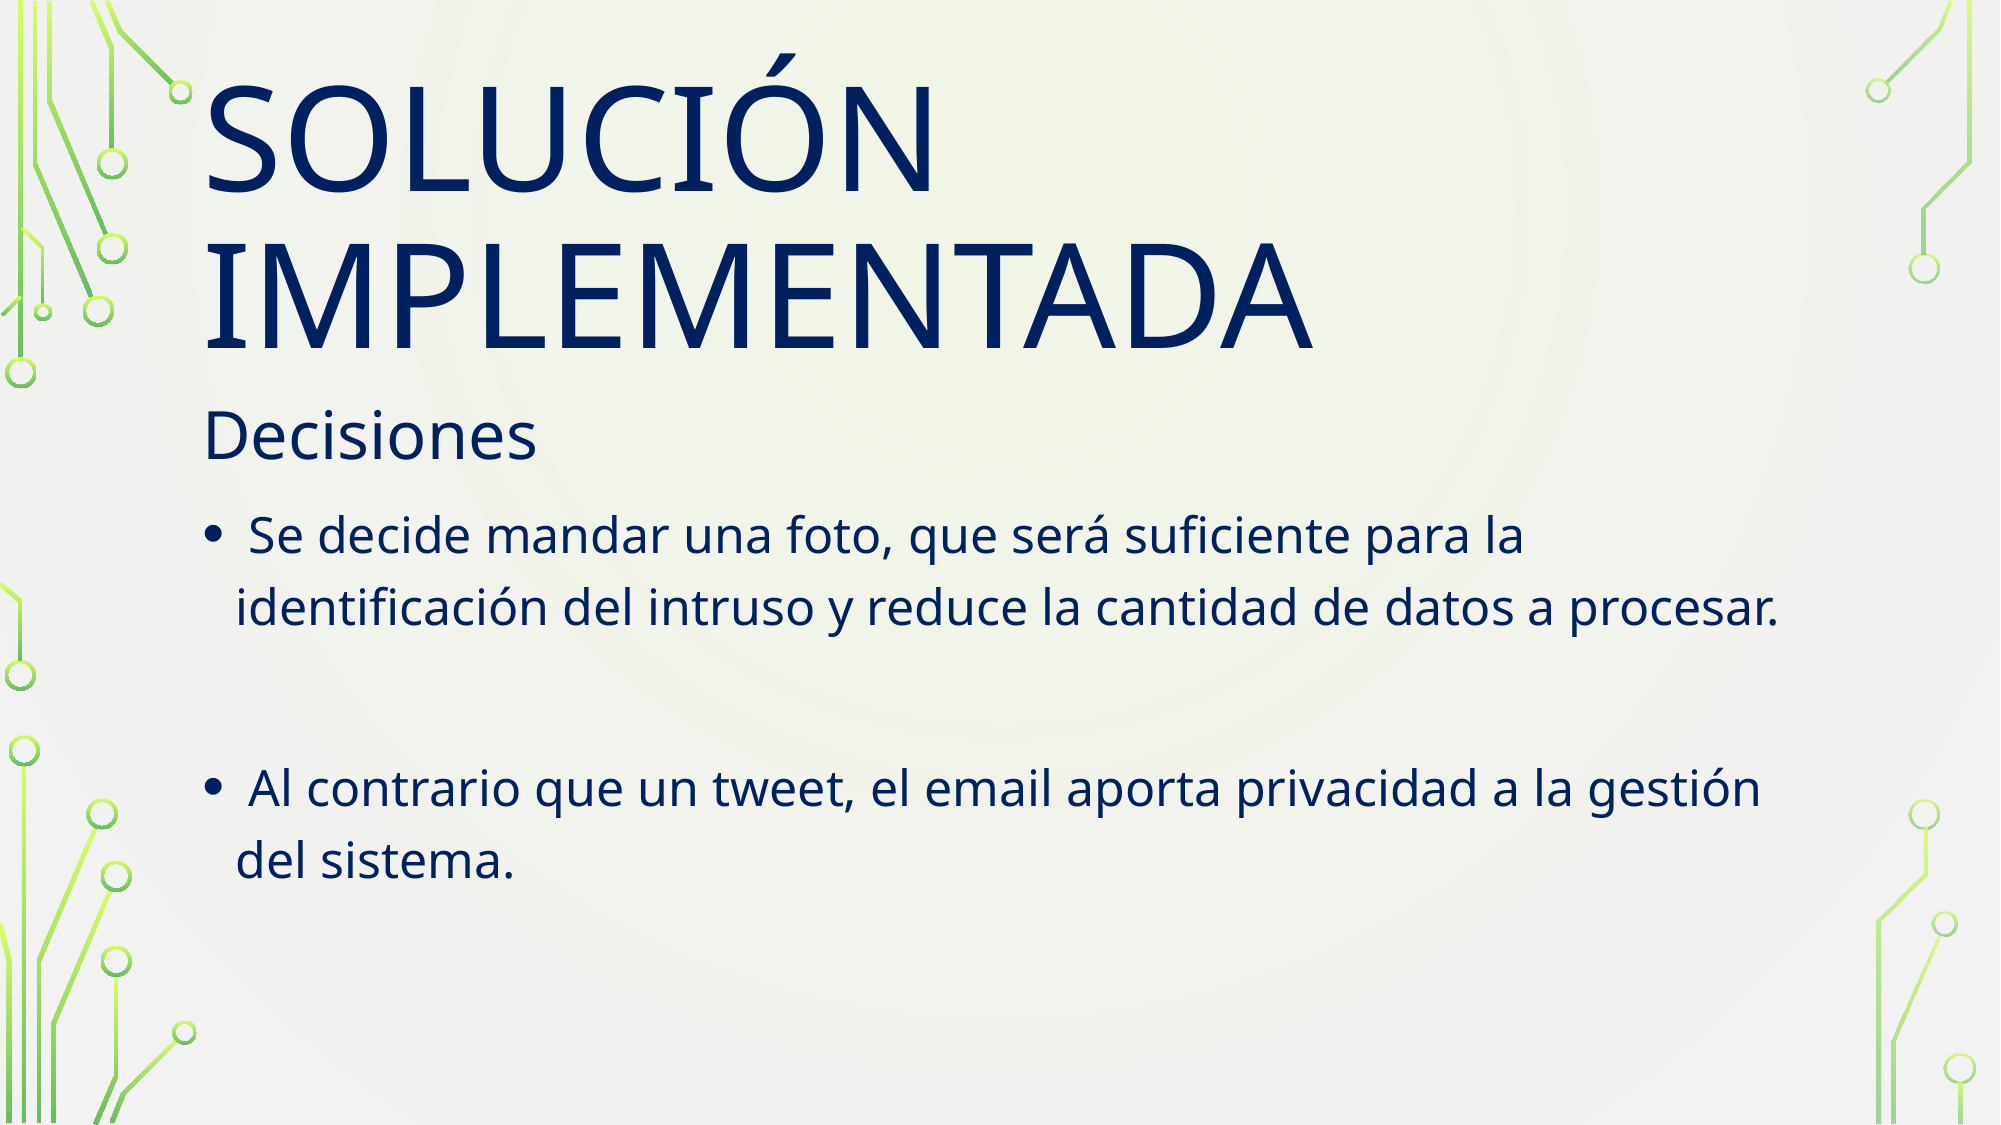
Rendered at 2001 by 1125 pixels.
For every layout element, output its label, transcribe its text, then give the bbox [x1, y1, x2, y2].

list Decisiones Se decide mandar una foto, que será suficiente para la identificación del intruso y reduce la cantidad de datos a procesar. Al contrario que un tweet, el email aporta privacidad a la gestión del sistema. [187, 369, 1813, 950]
title SOLUCIÓN IMPLEMENTADA [187, 101, 1874, 344]
